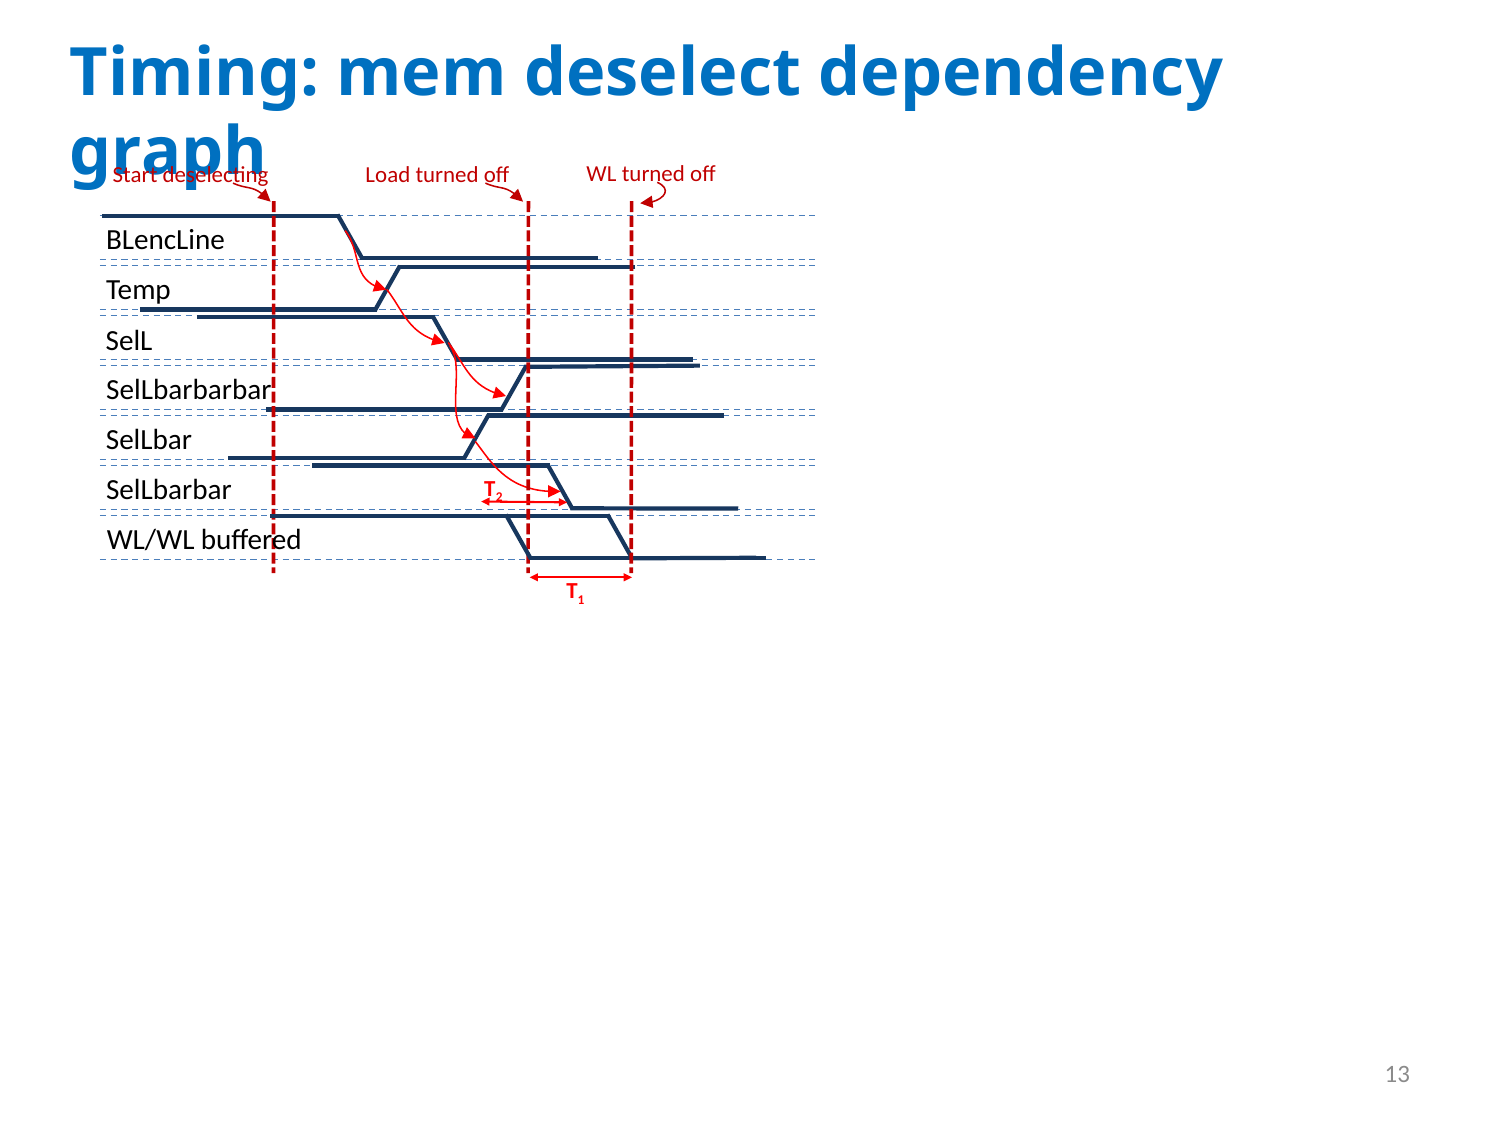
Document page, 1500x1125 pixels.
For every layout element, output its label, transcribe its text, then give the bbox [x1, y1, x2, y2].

text_box Timing: mem deselect dependency graph [54, 21, 1449, 196]
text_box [90, 150, 815, 612]
slide_number 13 [1074, 1042, 1425, 1103]
